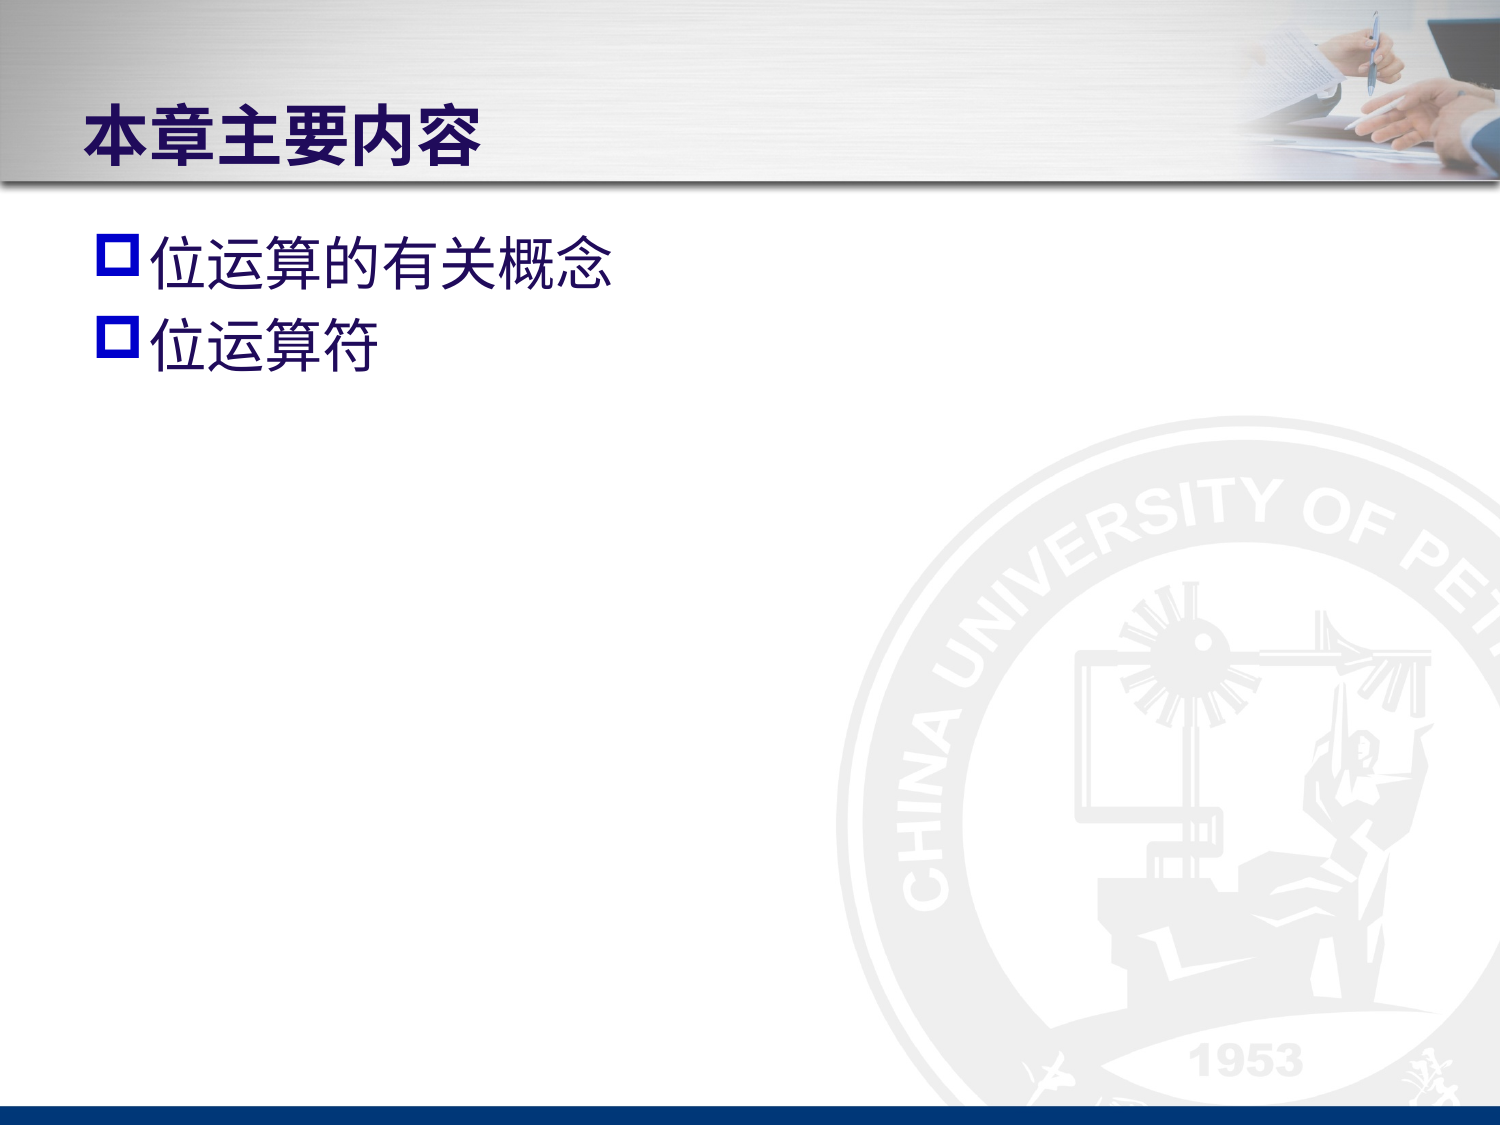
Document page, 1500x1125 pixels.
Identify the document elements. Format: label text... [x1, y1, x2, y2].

list 位运算的有关概念 位运算符 [76, 220, 1427, 963]
title 本章主要内容 [67, 80, 1418, 188]
picture [0, 0, 1500, 1125]
